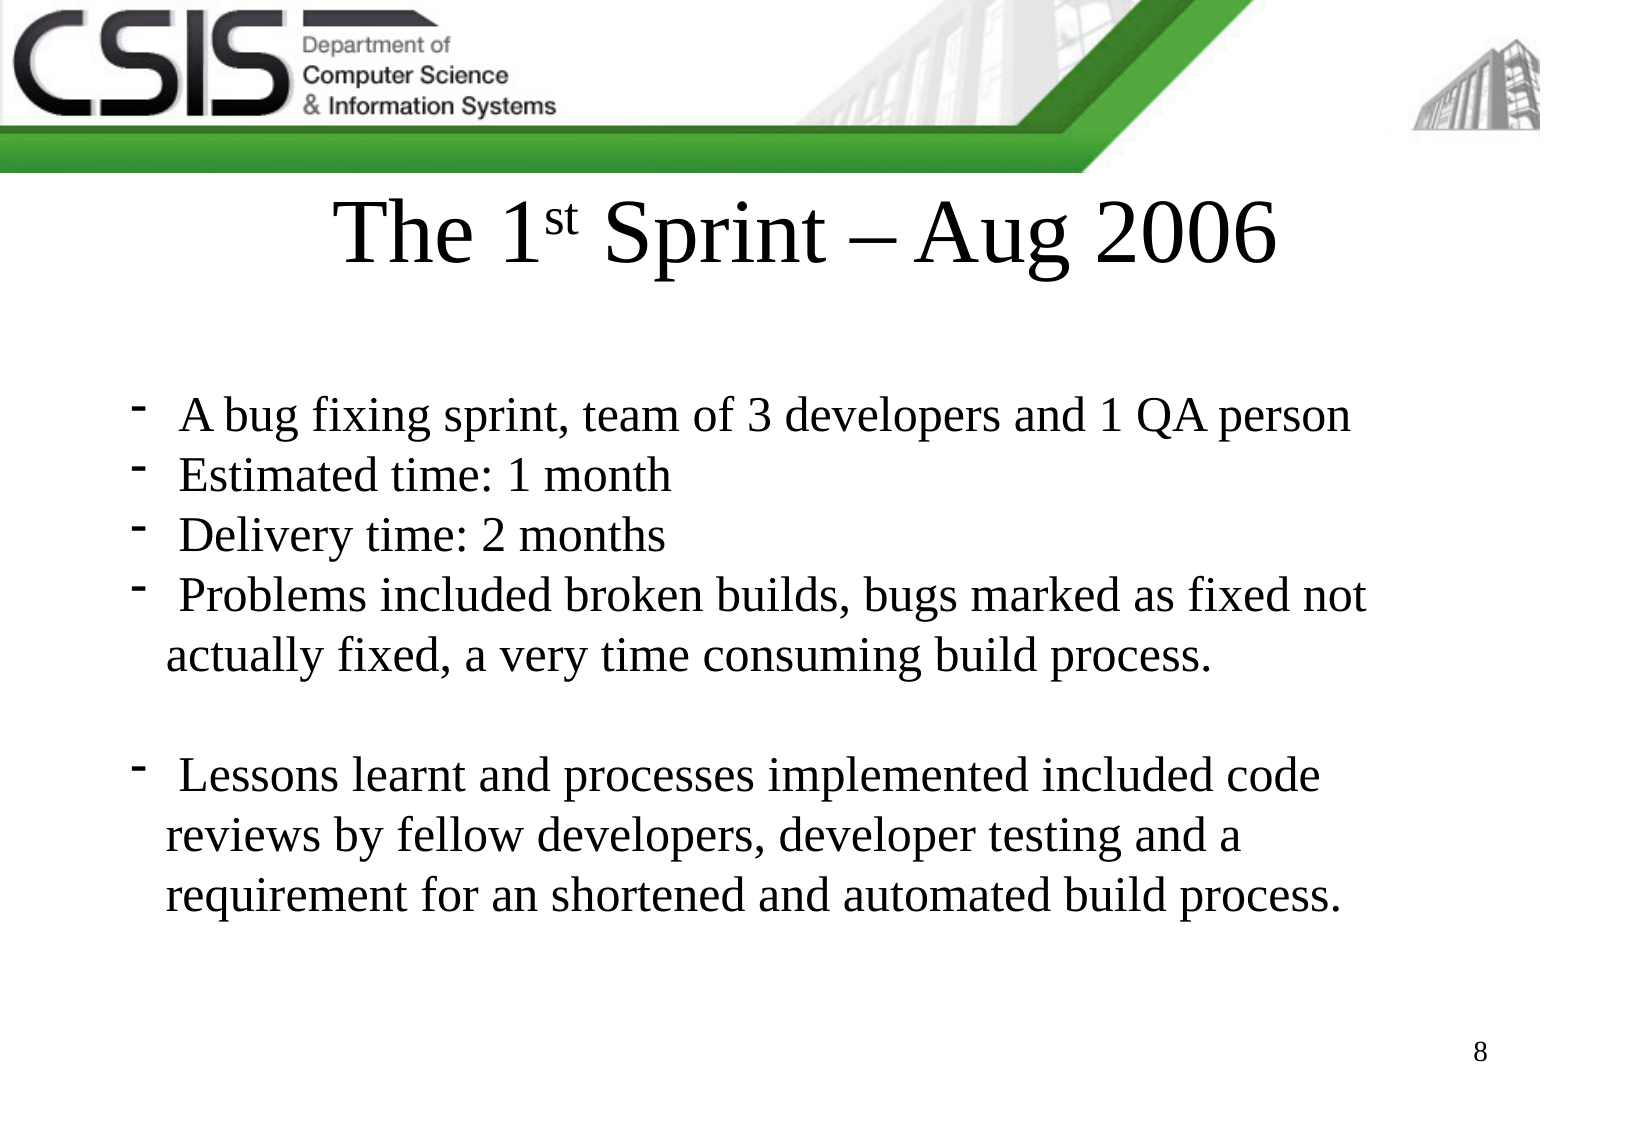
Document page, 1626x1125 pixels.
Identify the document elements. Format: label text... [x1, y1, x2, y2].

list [0, 0, 1540, 173]
slide_number 7 [1164, 1024, 1504, 1101]
title The 1st Sprint – Aug 2006 [115, 181, 1498, 280]
text_box A bug fixing sprint, team of 3 developers and 1 QA person Estimated time: 1 month Delivery time: 2 months Problems included broken builds, bugs marked as fixed not actually fixed, a very time consuming build process. Lessons learnt and processes implemented included code reviews by fellow developers, developer testing and a requirement for an shortened and automated build process. [115, 314, 1498, 990]
